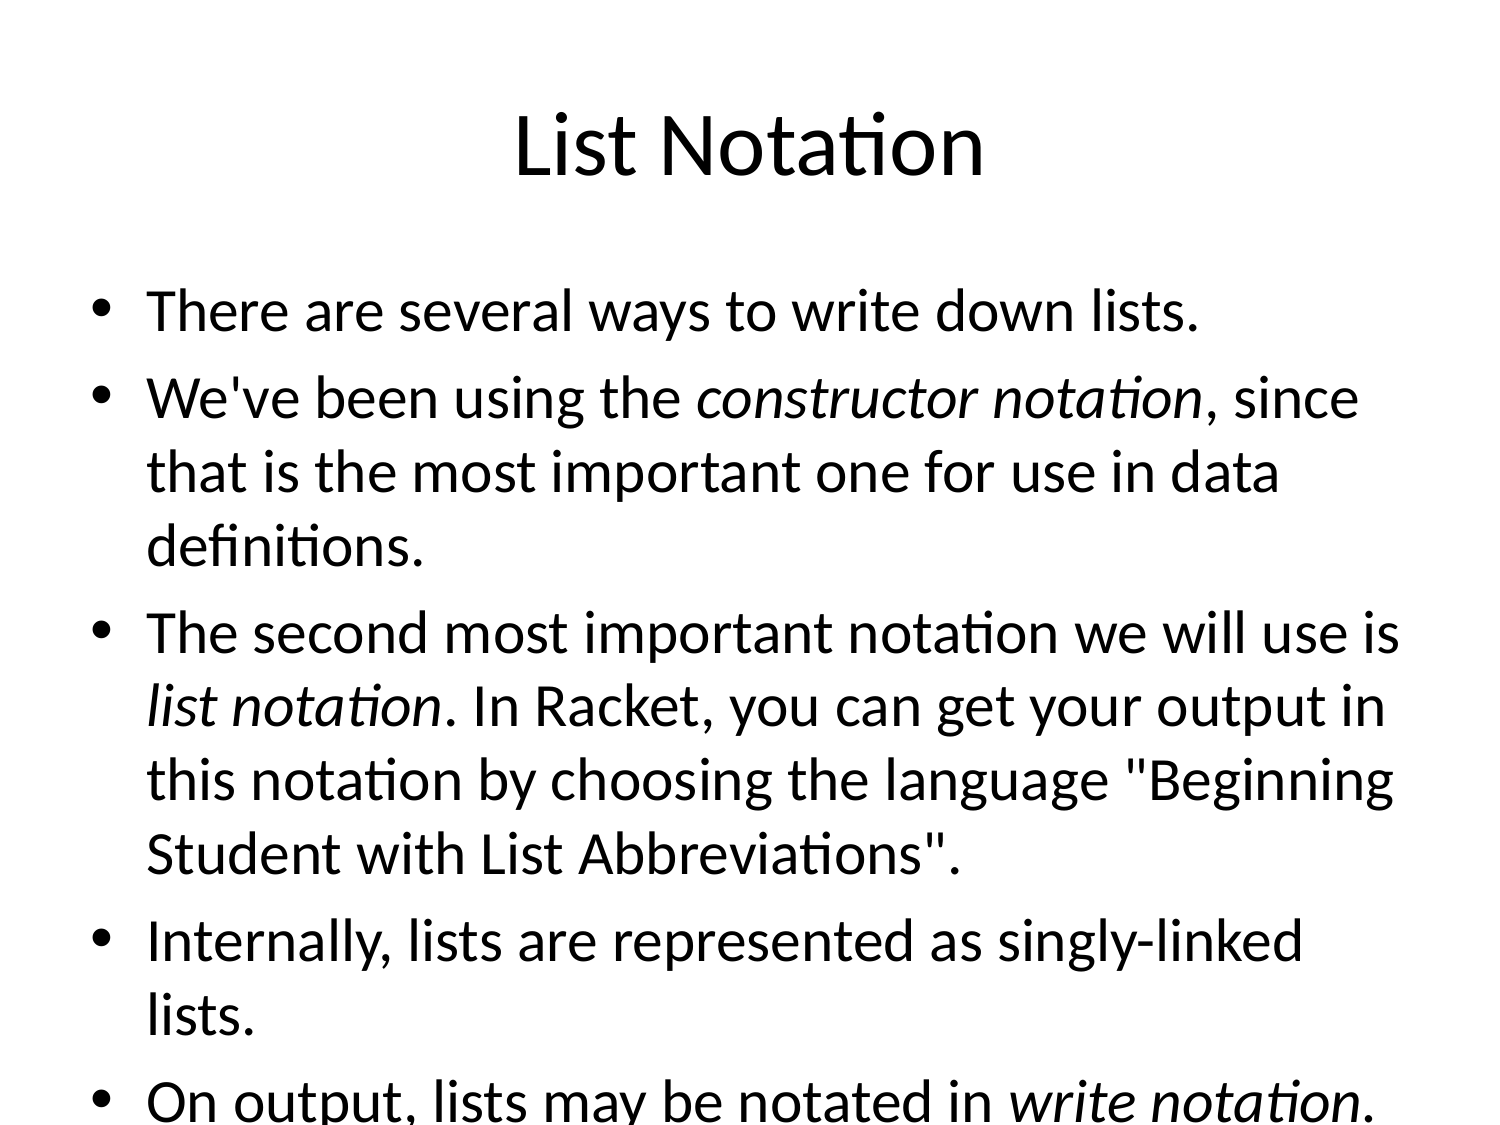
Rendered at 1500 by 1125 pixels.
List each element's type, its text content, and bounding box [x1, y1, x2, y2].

list There are several ways to write down lists. We've been using the constructor notation, since that is the most important one for use in data definitions. The second most important notation we will use is list notation. In Racket, you can get your output in this notation by choosing the language "Beginning Student with List Abbreviations". Internally, lists are represented as singly-linked lists. On output, lists may be notated in write notation. [75, 262, 1425, 1005]
title List Notation [75, 45, 1425, 233]
